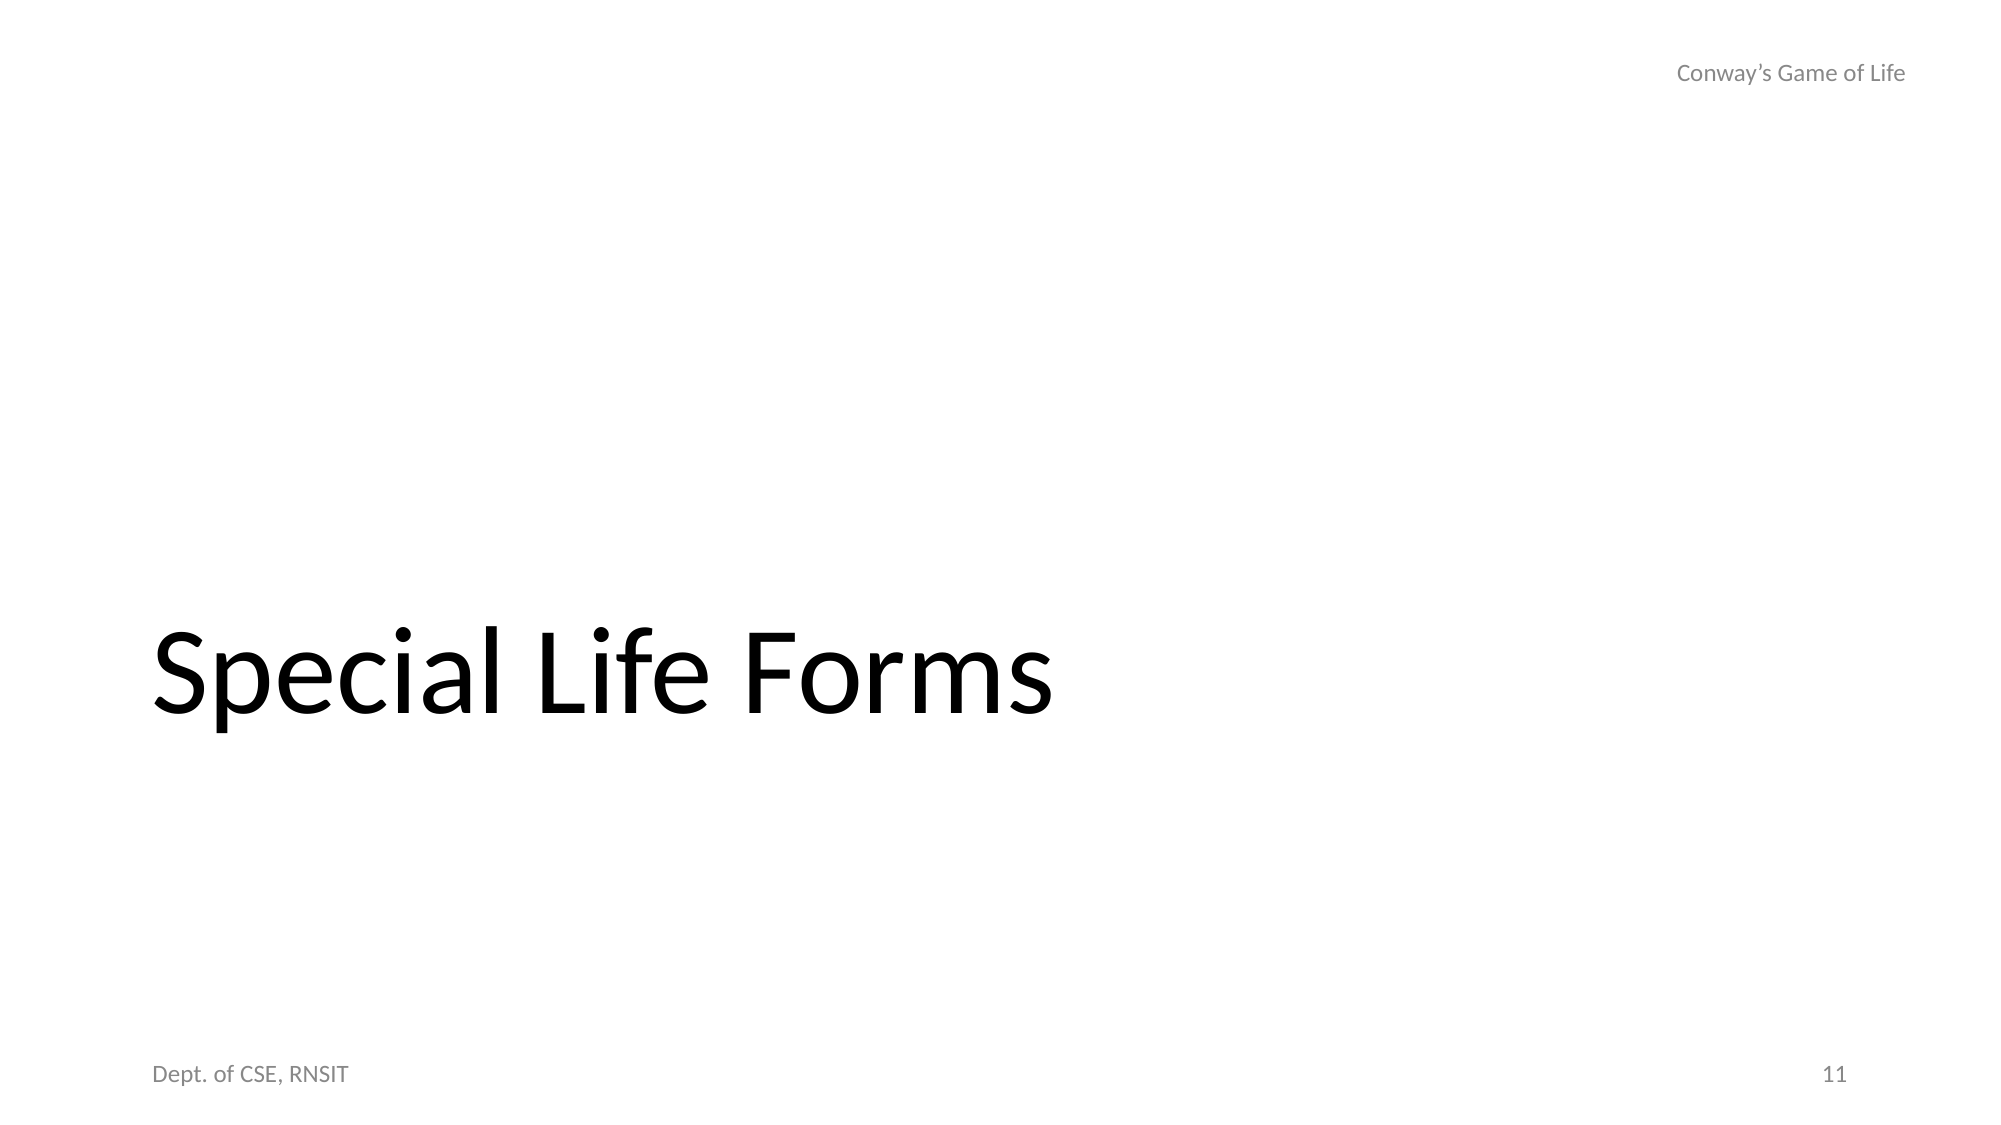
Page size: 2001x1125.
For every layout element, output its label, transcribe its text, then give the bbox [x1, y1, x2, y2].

slide_number Conway’s Game of Life [1662, 41, 1926, 102]
title Special Life Forms [136, 280, 1862, 749]
slide_number Dept. of CSE, RNSIT [137, 1042, 588, 1103]
slide_number ‹#› [1412, 1042, 1863, 1103]
